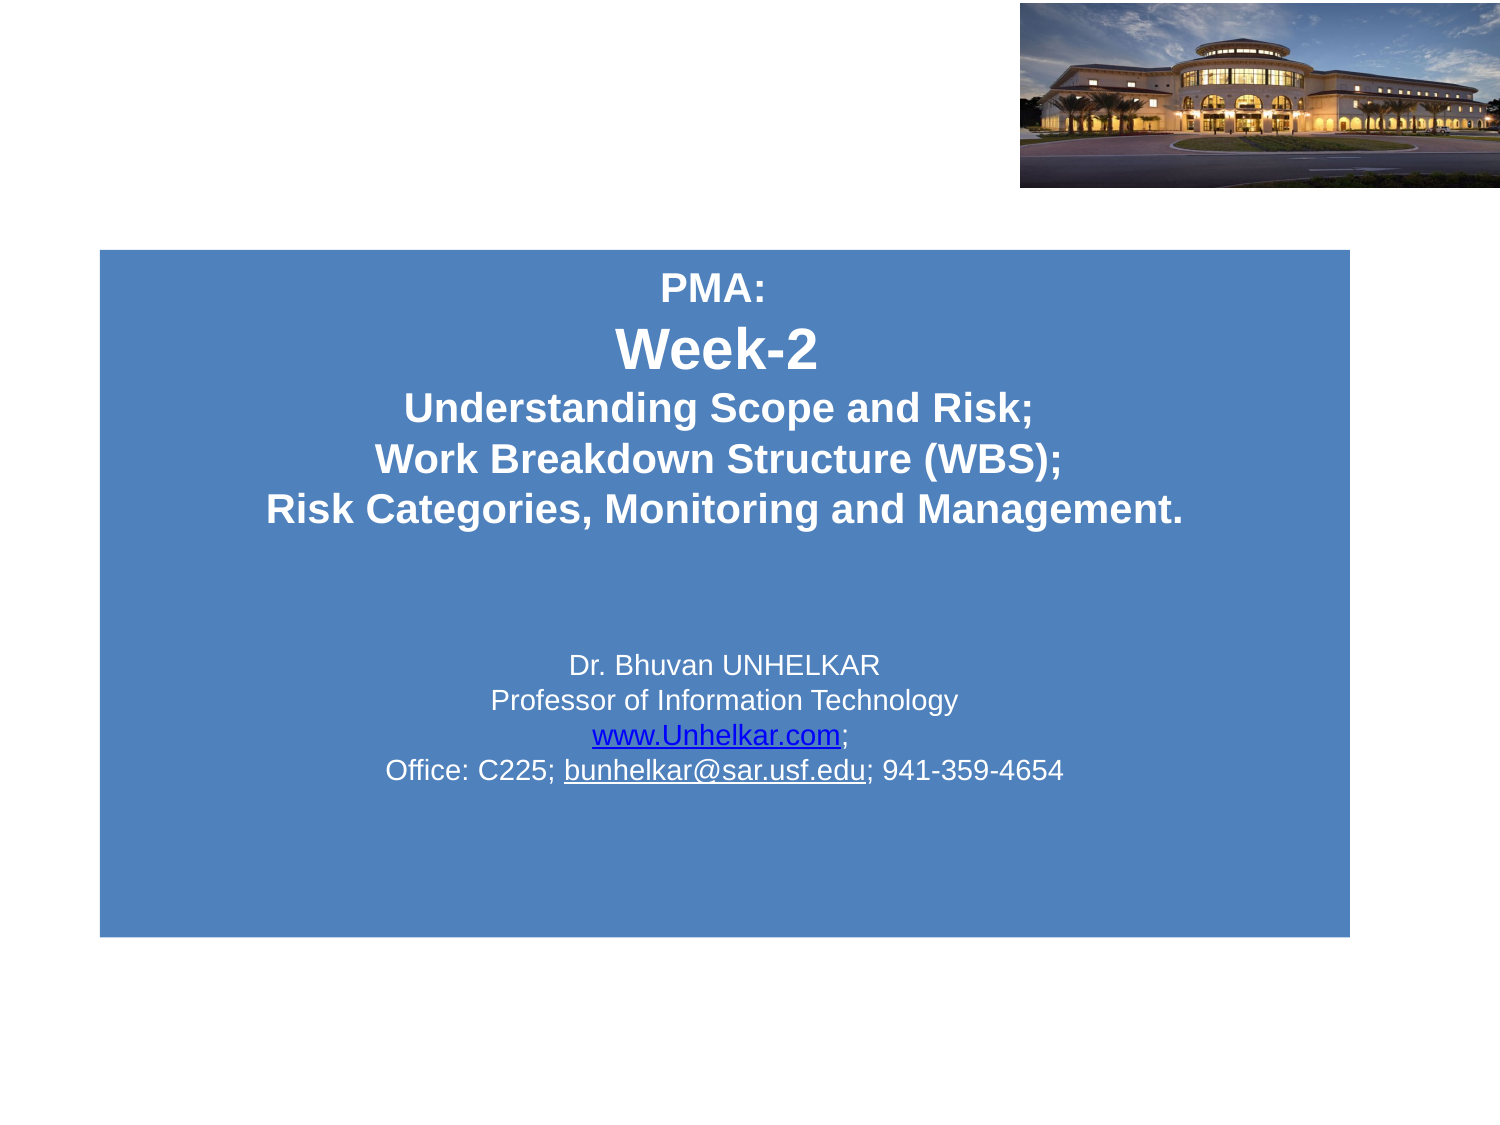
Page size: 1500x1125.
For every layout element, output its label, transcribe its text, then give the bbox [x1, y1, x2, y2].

title PMA: Week-2 Understanding Scope and Risk; Work Breakdown Structure (WBS); Risk Categories, Monitoring and Management. Dr. Bhuvan UNHELKAR Professor of Information Technology www.Unhelkar.com; Office: C225; bunhelkar@sar.usf.edu; 941-359-4654 [99, 249, 1350, 938]
picture [1019, 3, 1500, 188]
